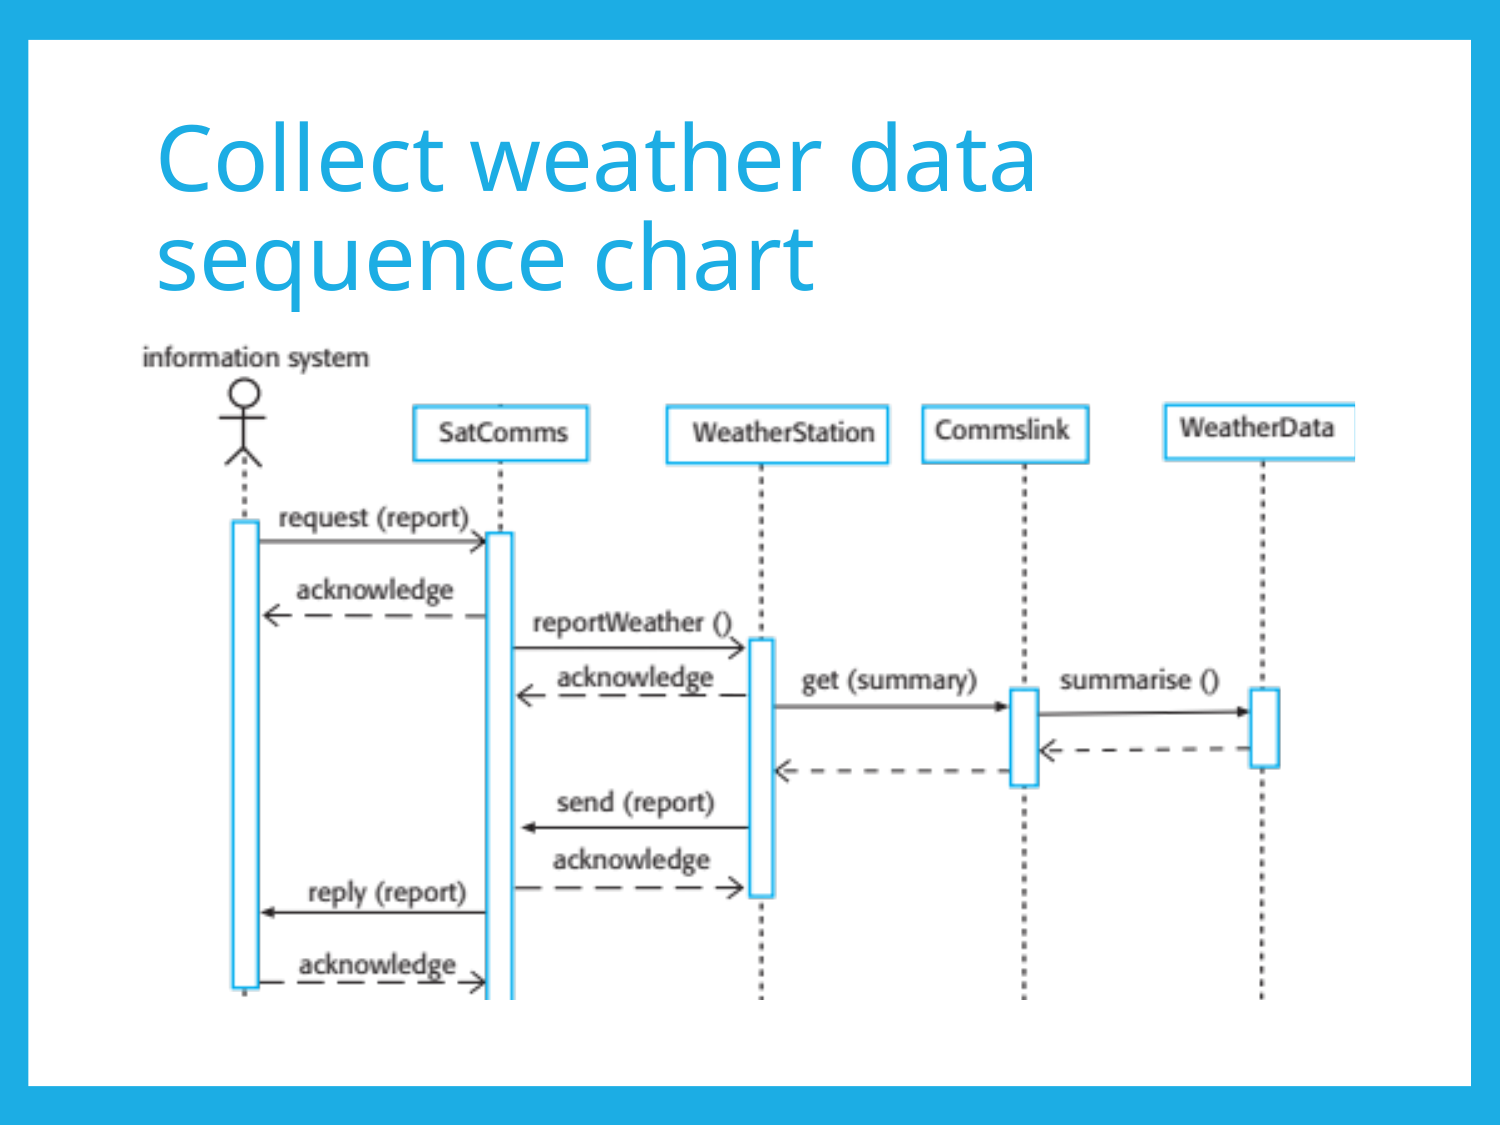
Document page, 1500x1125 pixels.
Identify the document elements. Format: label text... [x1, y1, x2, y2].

title Collect weather data sequence chart [140, 99, 1356, 323]
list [140, 337, 1356, 1001]
